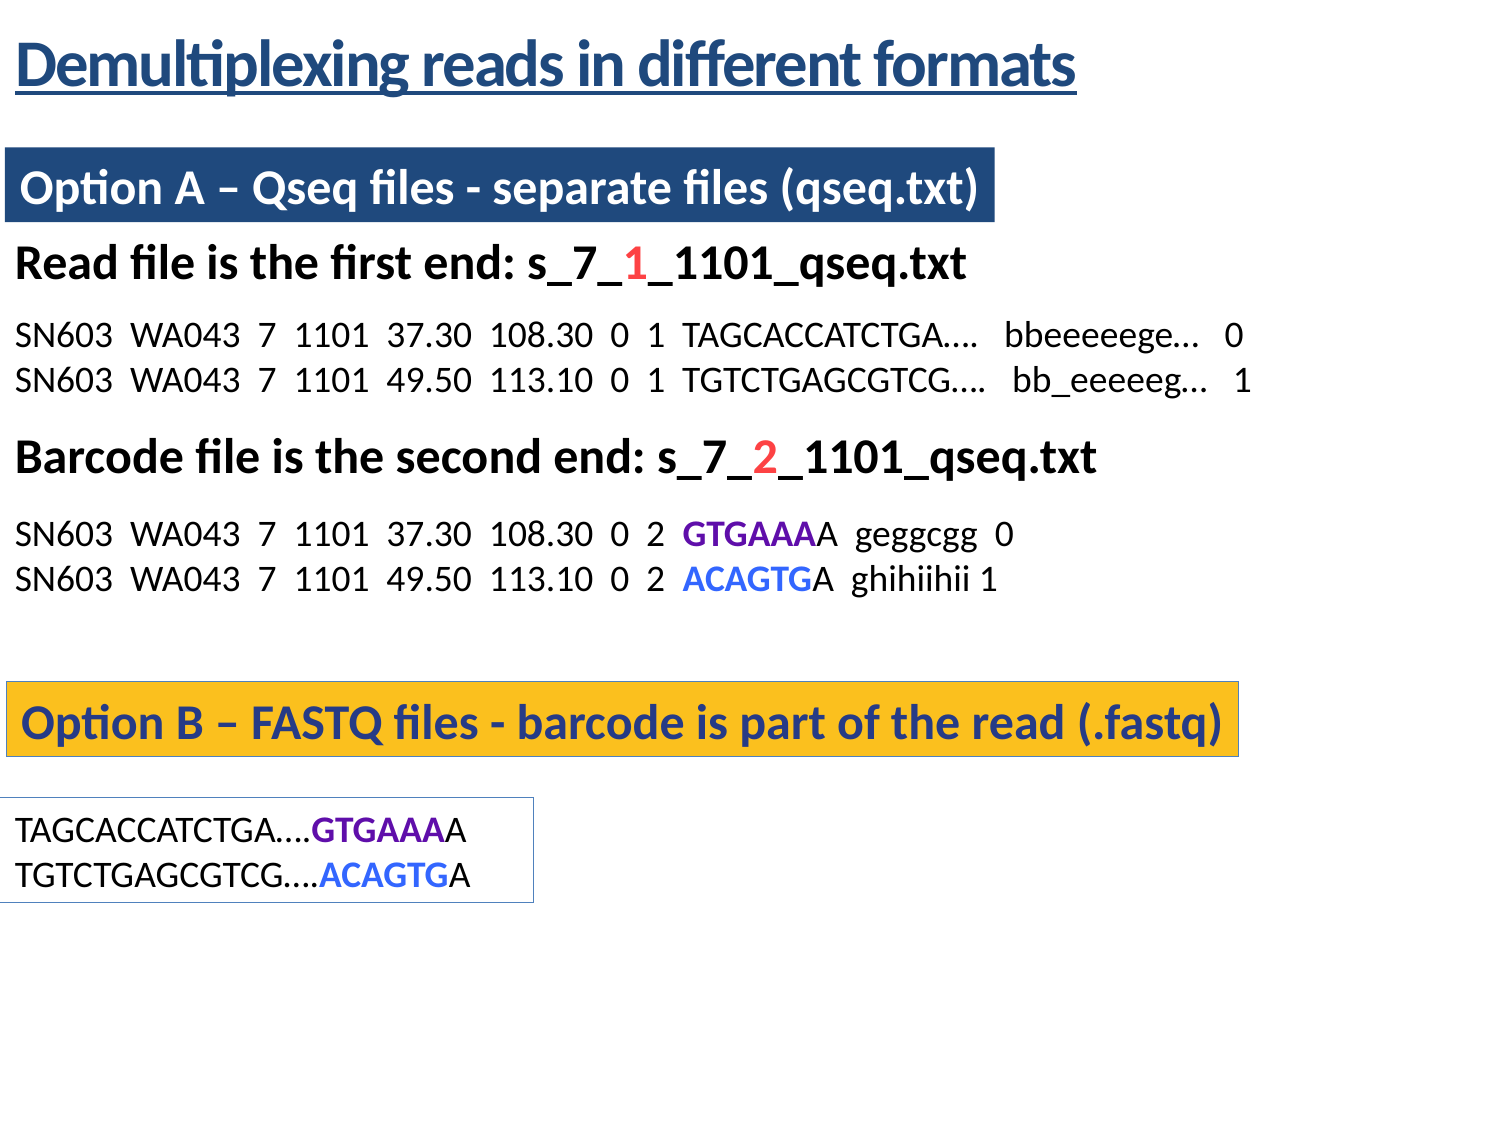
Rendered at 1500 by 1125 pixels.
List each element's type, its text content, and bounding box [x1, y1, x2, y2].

text_box Option A – Qseq files - separate files (qseq.txt) [4, 147, 995, 223]
text_box SN603 WA043 7 1101 37.30 108.30 0 2 GTGAAAA geggcgg 0 SN603 WA043 7 1101 49.50 113.10 0 2 ACAGTGA ghihiihii 1 [0, 501, 1330, 607]
text_box SN603 WA043 7 1101 37.30 108.30 0 1 TAGCACCATCTGA…. bbeeeeege… 0 SN603 WA043 7 1101 49.50 113.10 0 1 TGTCTGAGCGTCG…. bb_eeeeeg… 1 [0, 302, 1363, 408]
text_box TAGCACCATCTGA….GTGAAAA TGTCTGAGCGTCG….ACAGTGA [0, 797, 534, 903]
text_box Option B – FASTQ files - barcode is part of the read (.fastq) [6, 681, 1239, 757]
text_box Demultiplexing reads in different formats [0, 0, 1280, 120]
text_box Barcode file is the second end: s_7_2_1101_qseq.txt [0, 415, 1156, 491]
text_box Read file is the first end: s_7_1_1101_qseq.txt [0, 222, 1156, 298]
